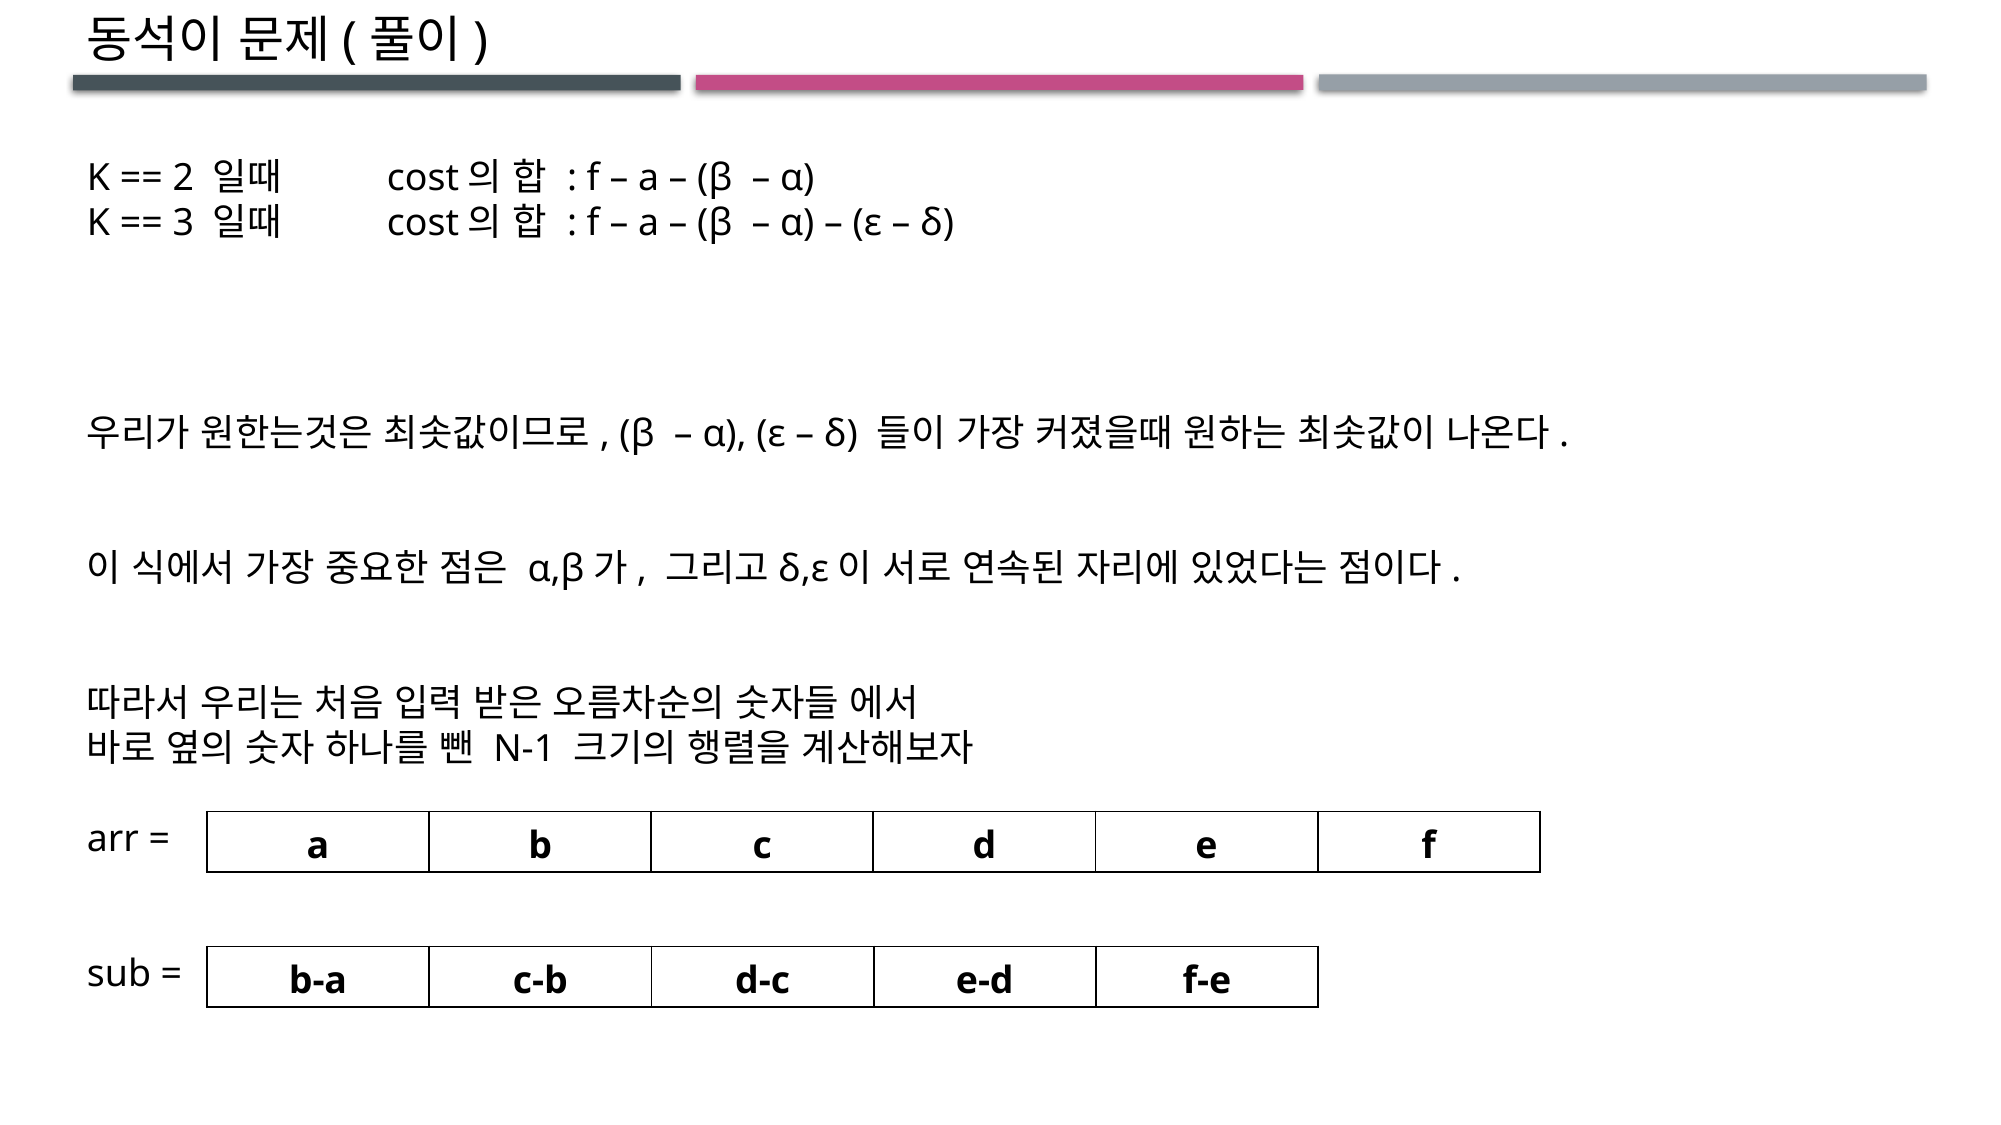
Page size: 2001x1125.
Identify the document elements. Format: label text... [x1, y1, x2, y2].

table_header c [652, 812, 872, 871]
table_header b-a [208, 947, 428, 1006]
table_header b [430, 812, 650, 871]
text_box 우리가 원한는것은 최솟값이므로, (β – α), (ε – δ) 들이 가장 커졌을때 원하는 최솟값이 나온다. 이 식에서 가장 중요한 점은 α,β가, 그리고δ,ε이 서로 연속된 자리에 있었다는 점이다. 따라서 우리는 처음 입력 받은 오름차순의 숫자들 에서 바로 옆의 숫자 하나를 뺀 N-1 크기의 행렬을 계산해보자 arr = sub = [72, 401, 1954, 1002]
table_header d [874, 812, 1095, 871]
table_header c-b [430, 947, 651, 1006]
table_header e-d [875, 947, 1095, 1006]
table_header f [1319, 812, 1539, 871]
table_header e [1096, 812, 1317, 871]
table_header f-e [1097, 947, 1317, 1006]
table_header d-c [652, 947, 873, 1006]
text_box K == 2 일때 cost의 합 : f – a – (β – α) K == 3 일때 cost의 합 : f – a – (β – α) – (ε – δ) [72, 145, 1954, 251]
text_box 동석이 문제(풀이) [72, 0, 1928, 75]
table_header a [208, 812, 428, 871]
